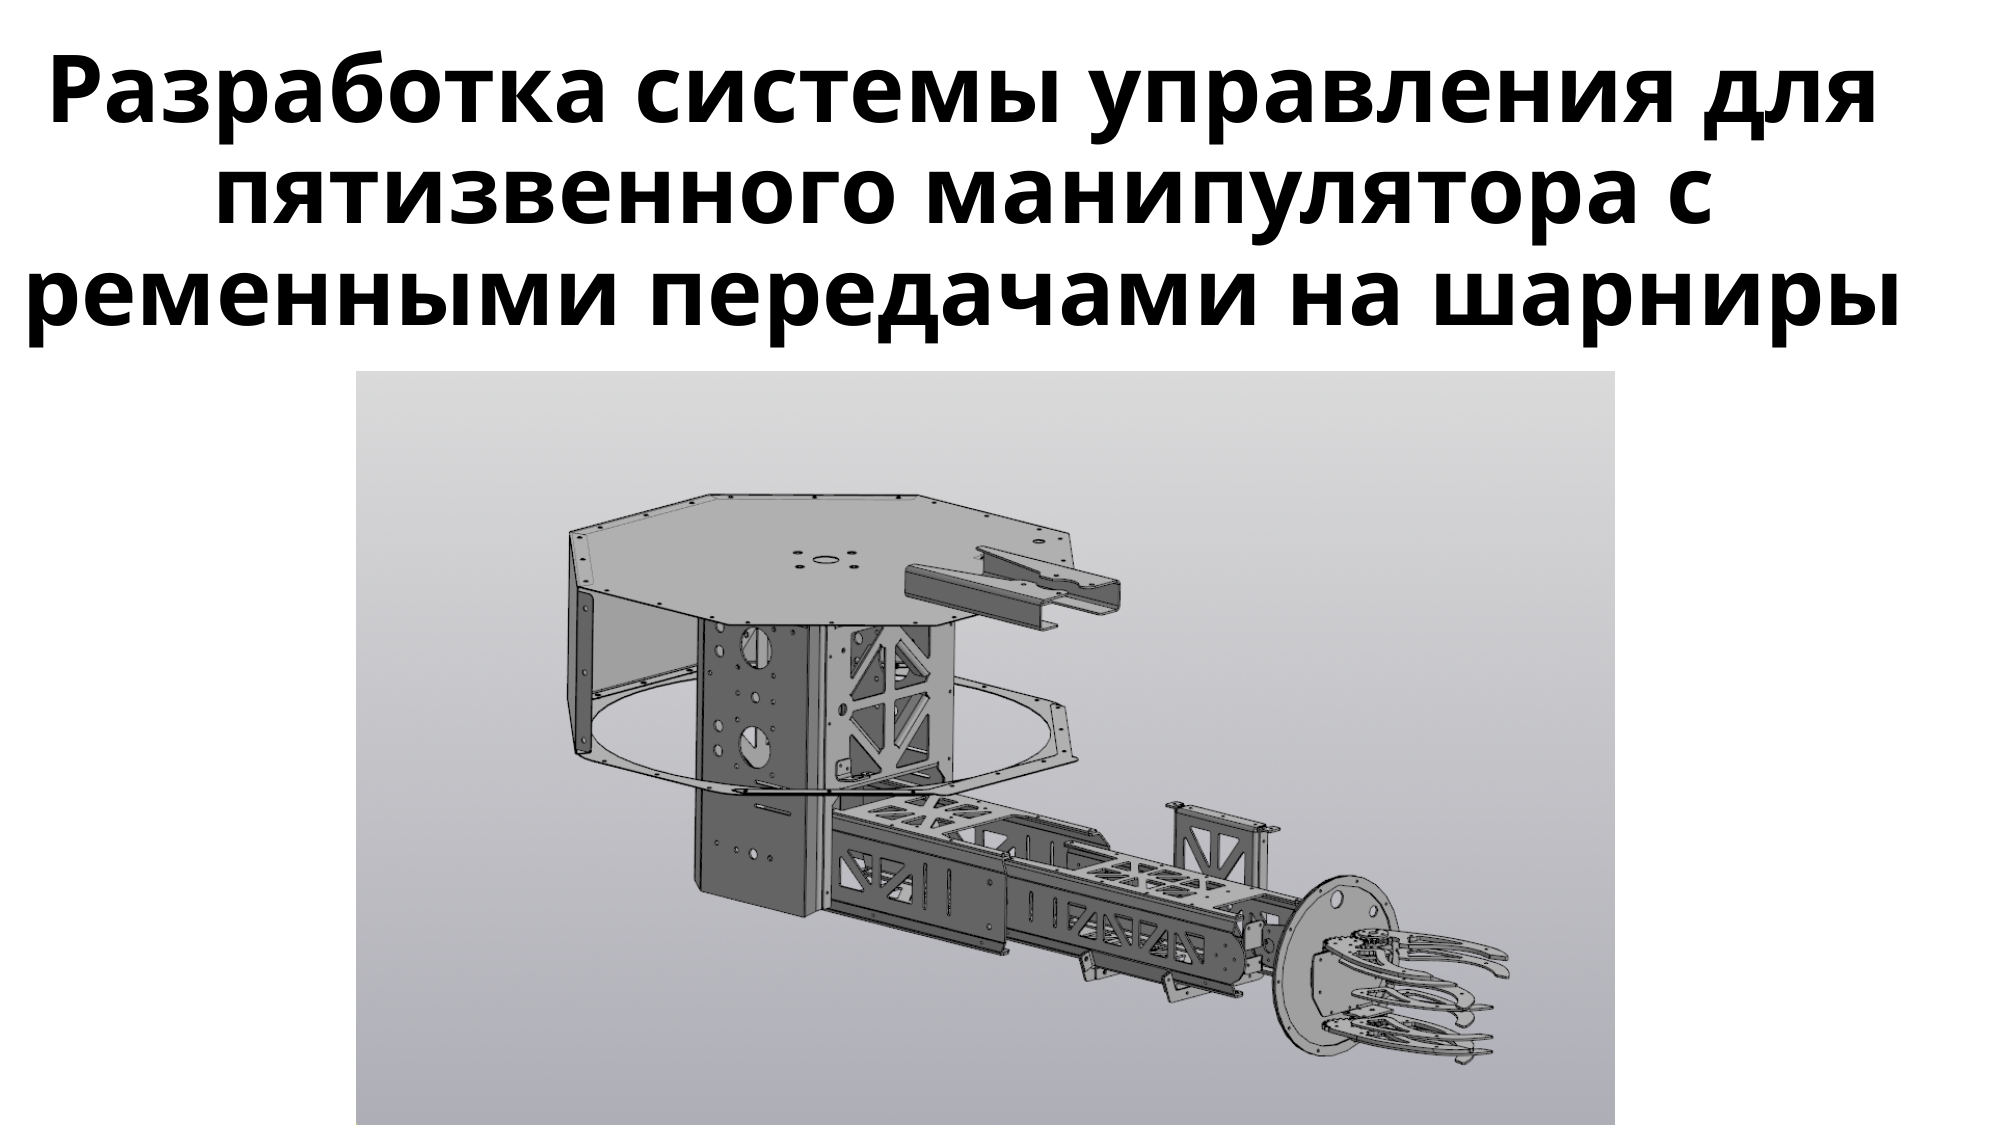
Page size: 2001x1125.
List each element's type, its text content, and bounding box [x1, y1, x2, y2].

picture [356, 371, 1615, 1125]
title Разработка системы управления для пятизвенного манипулятора c ременными передачами на шарниры [0, 0, 1928, 353]
